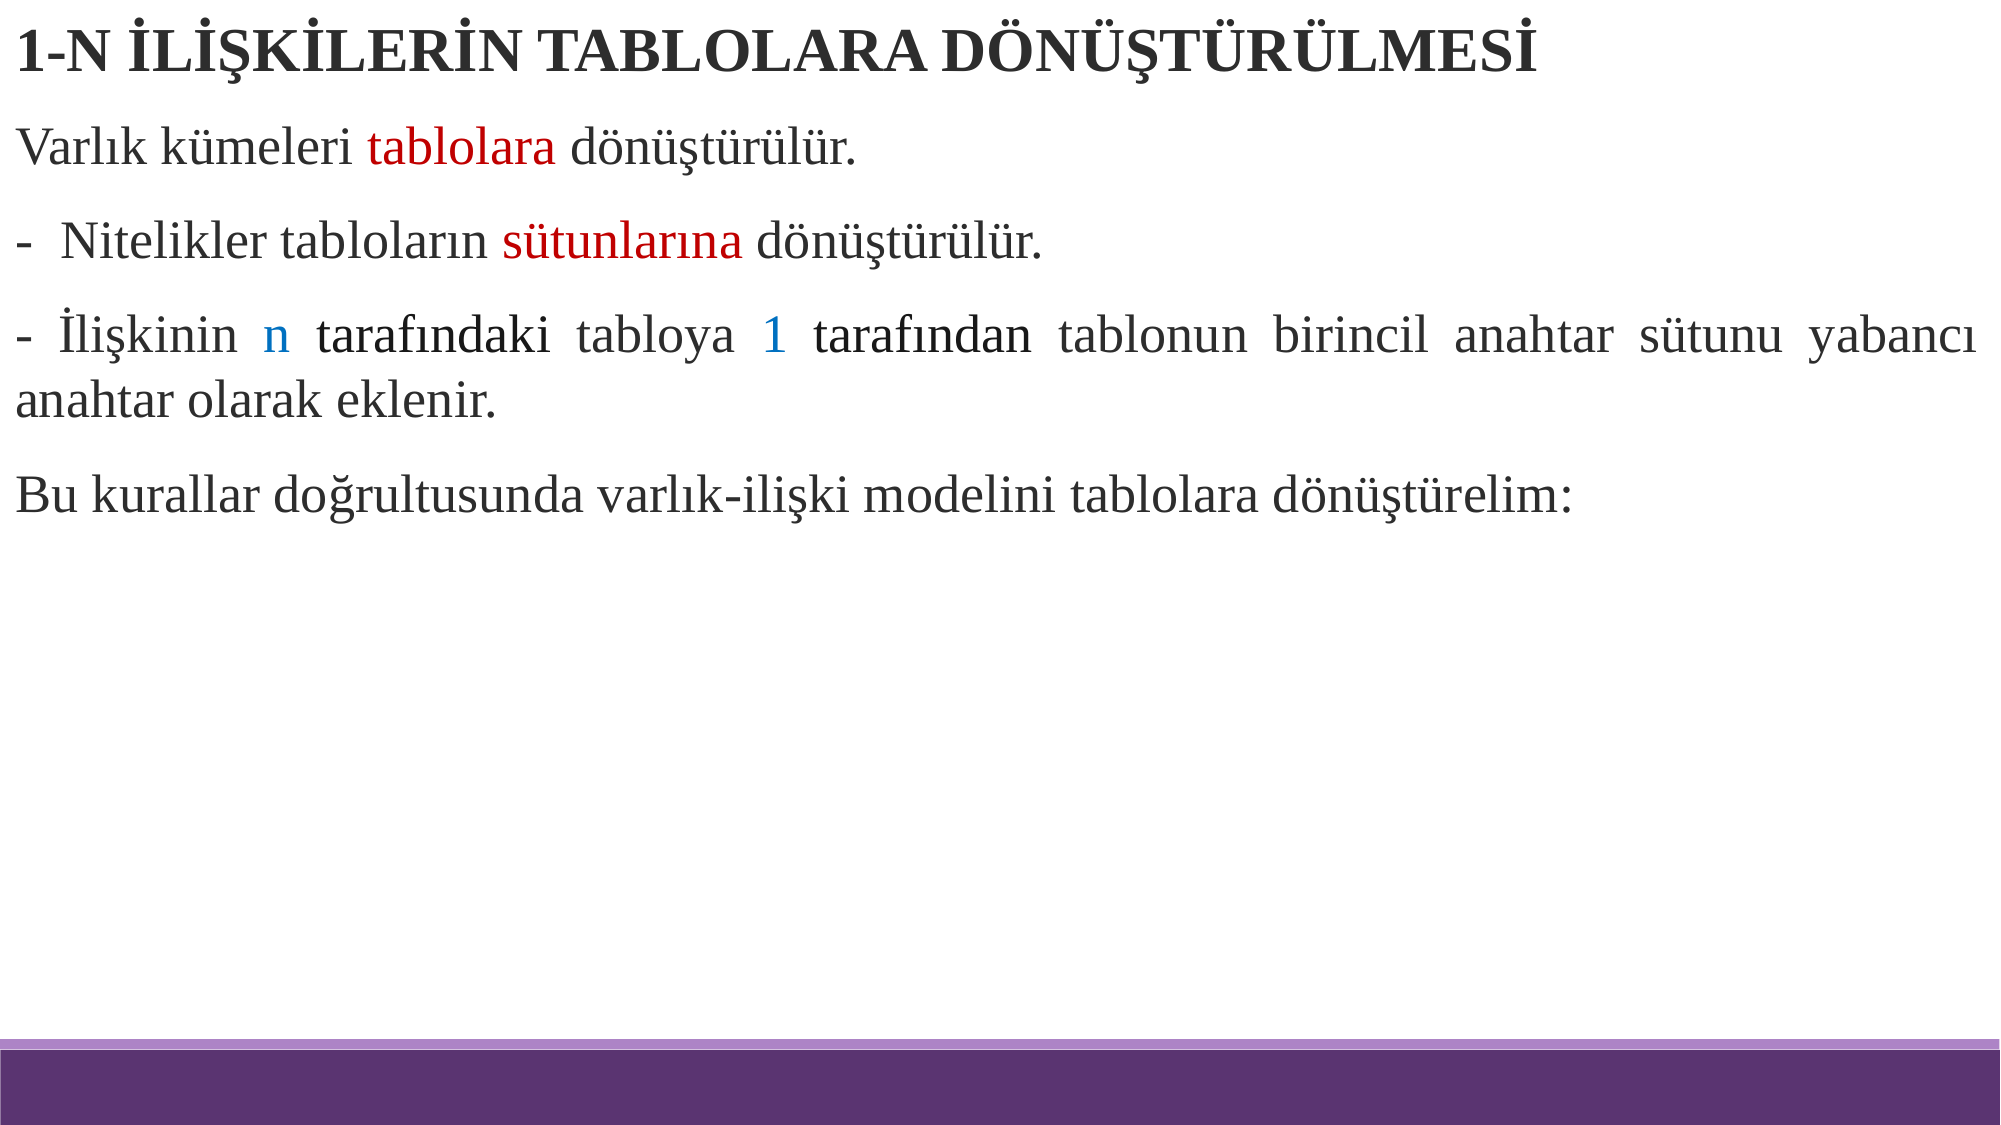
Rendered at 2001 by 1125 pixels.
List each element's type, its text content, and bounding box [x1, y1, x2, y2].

text_box Varlık kümeleri tablolara dönüştürülür. - Nitelikler tabloların sütunlarına dönüştürülür. - İlişkinin n tarafındaki tabloya 1 tarafından tablonun birincil anahtar sütunu yabancı anahtar olarak eklenir. Bu kurallar doğrultusunda varlık-ilişki modelini tablolara dönüştürelim: [0, 102, 1979, 1061]
subtitle 1-N İLİŞKİLERİN TABLOLARA DÖNÜŞTÜRÜLMESİ [0, 0, 2000, 103]
